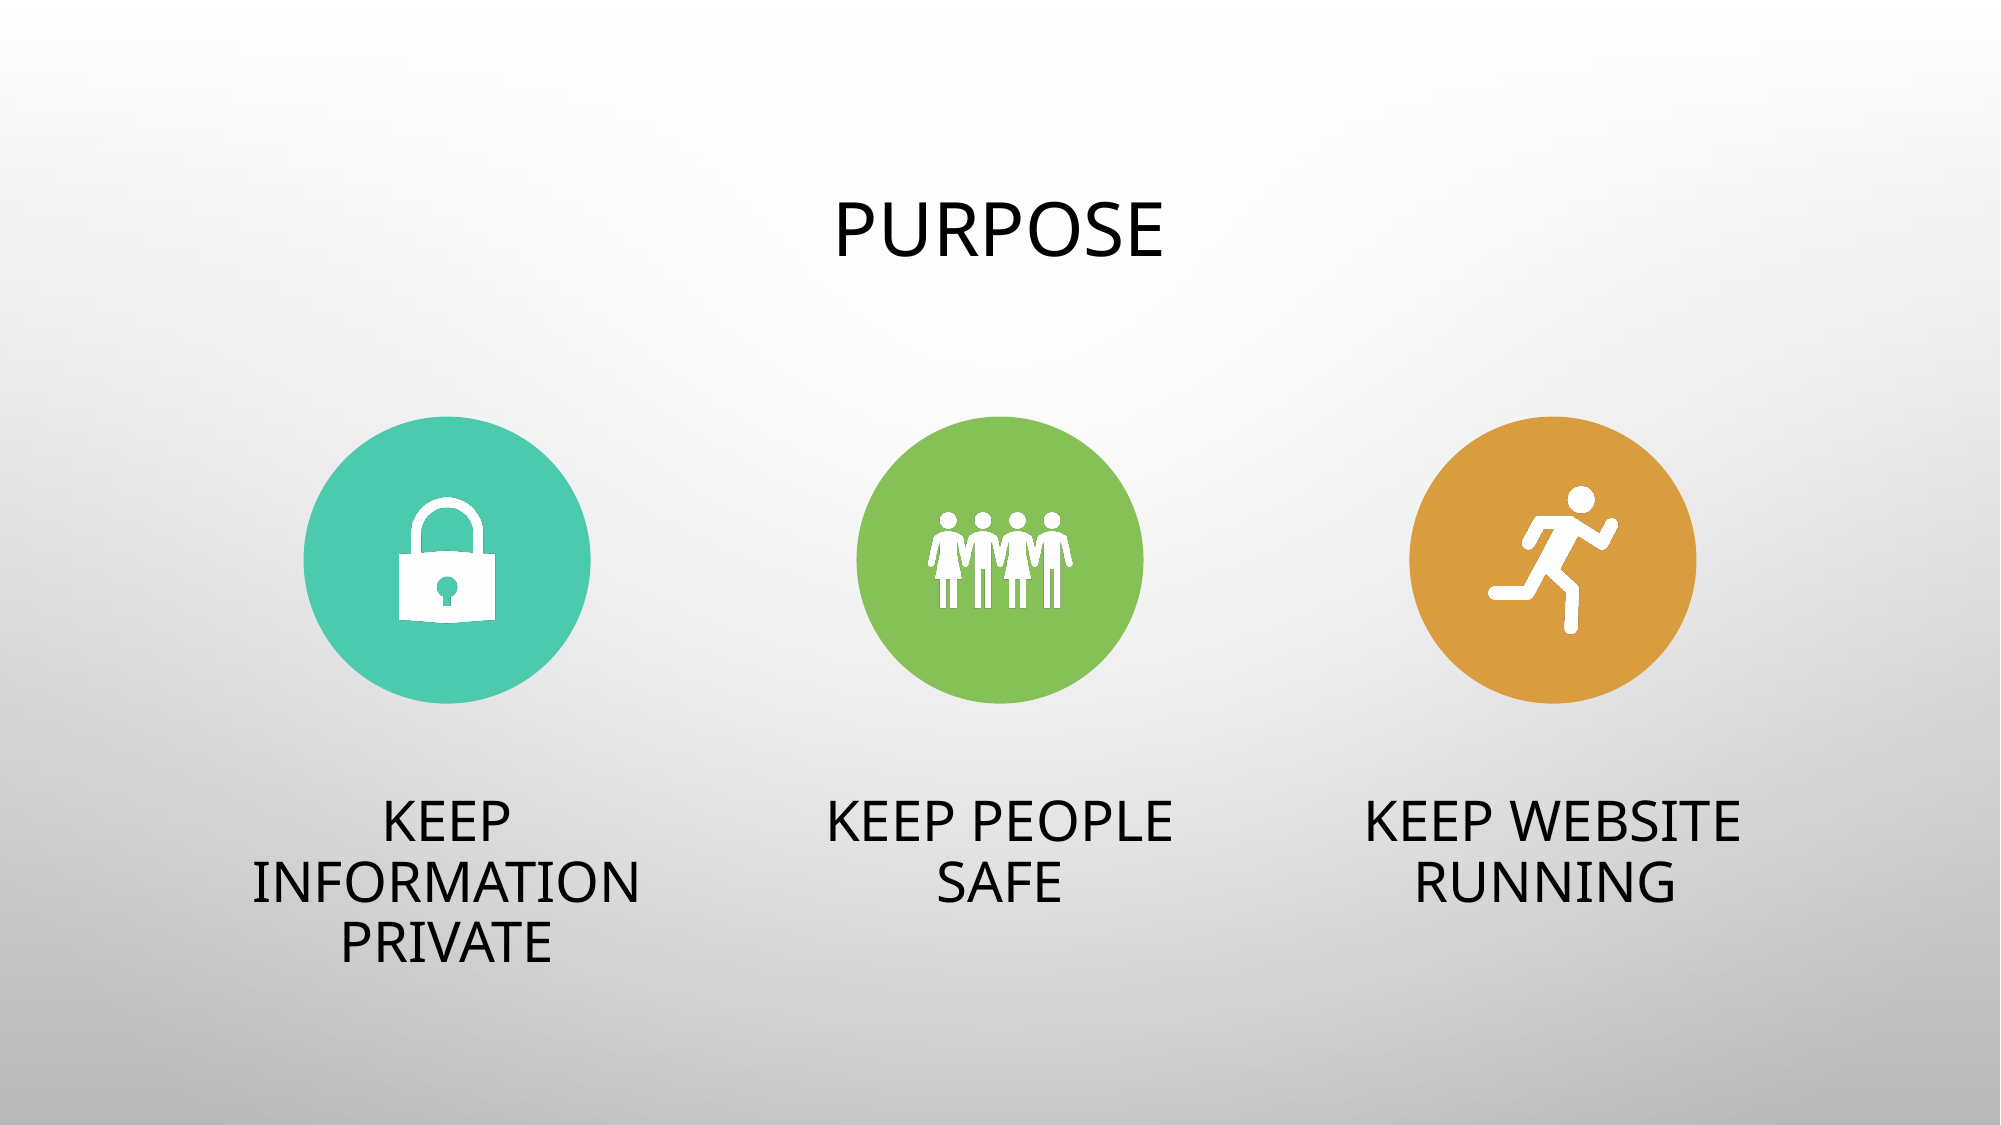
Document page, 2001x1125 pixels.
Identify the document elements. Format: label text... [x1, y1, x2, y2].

title Purpose [149, 101, 1851, 364]
picture [0, 0, 2000, 1125]
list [149, 415, 1851, 913]
